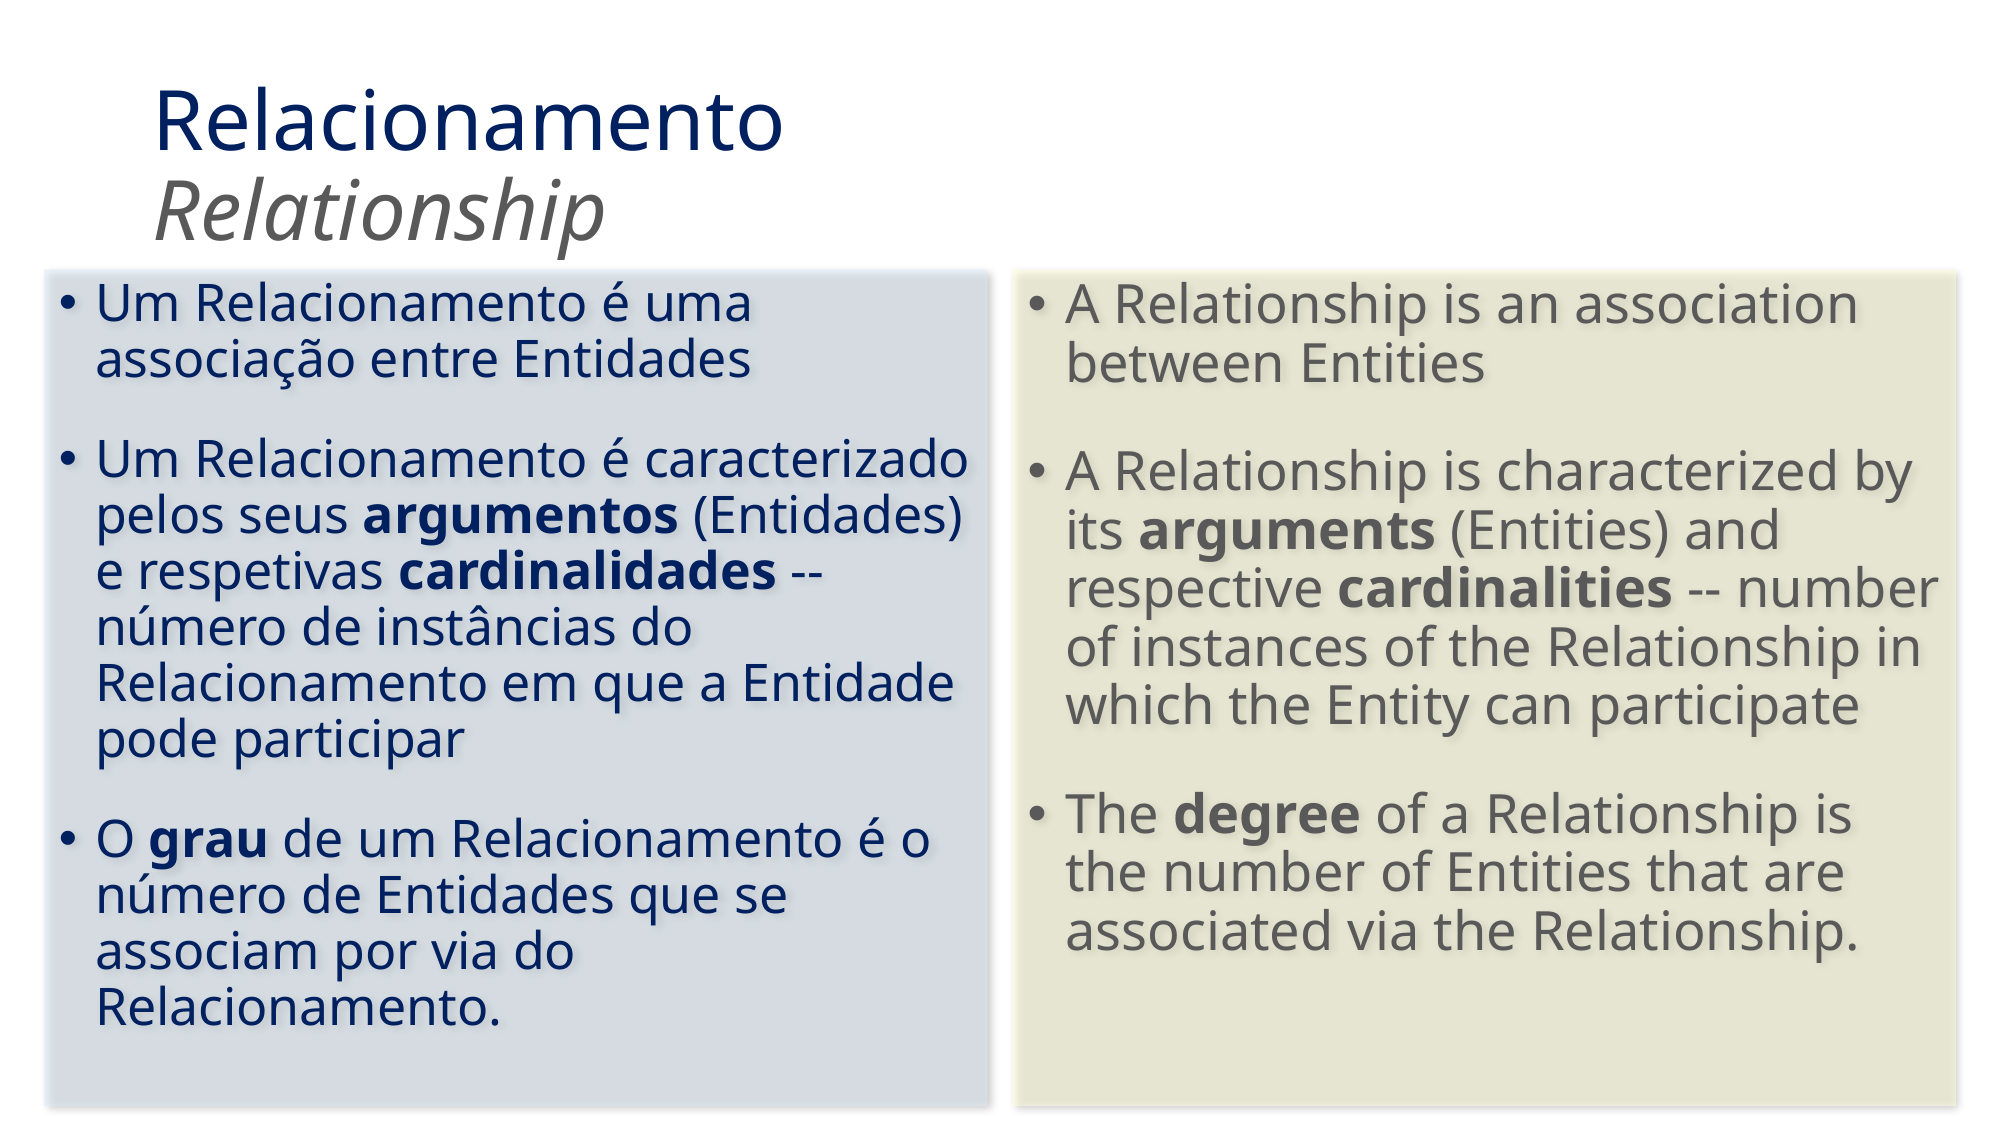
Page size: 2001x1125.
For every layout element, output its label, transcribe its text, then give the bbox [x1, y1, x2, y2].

list Um Relacionamento é uma associação entre Entidades Um Relacionamento é caracterizado pelos seus argumentos (Entidades) e respetivas cardinalidades -- número de instâncias do Relacionamento em que a Entidade pode participar O grau de um Relacionamento é o número de Entidades que se associam por via do Relacionamento. [43, 269, 988, 1106]
title Relacionamento Relationship [137, 59, 1863, 278]
list A Relationship is an association between Entities A Relationship is characterized by its arguments (Entities) and respective cardinalities -- number of instances of the Relationship in which the Entity can participate The degree of a Relationship is the number of Entities that are associated via the Relationship. [1012, 269, 1956, 1106]
